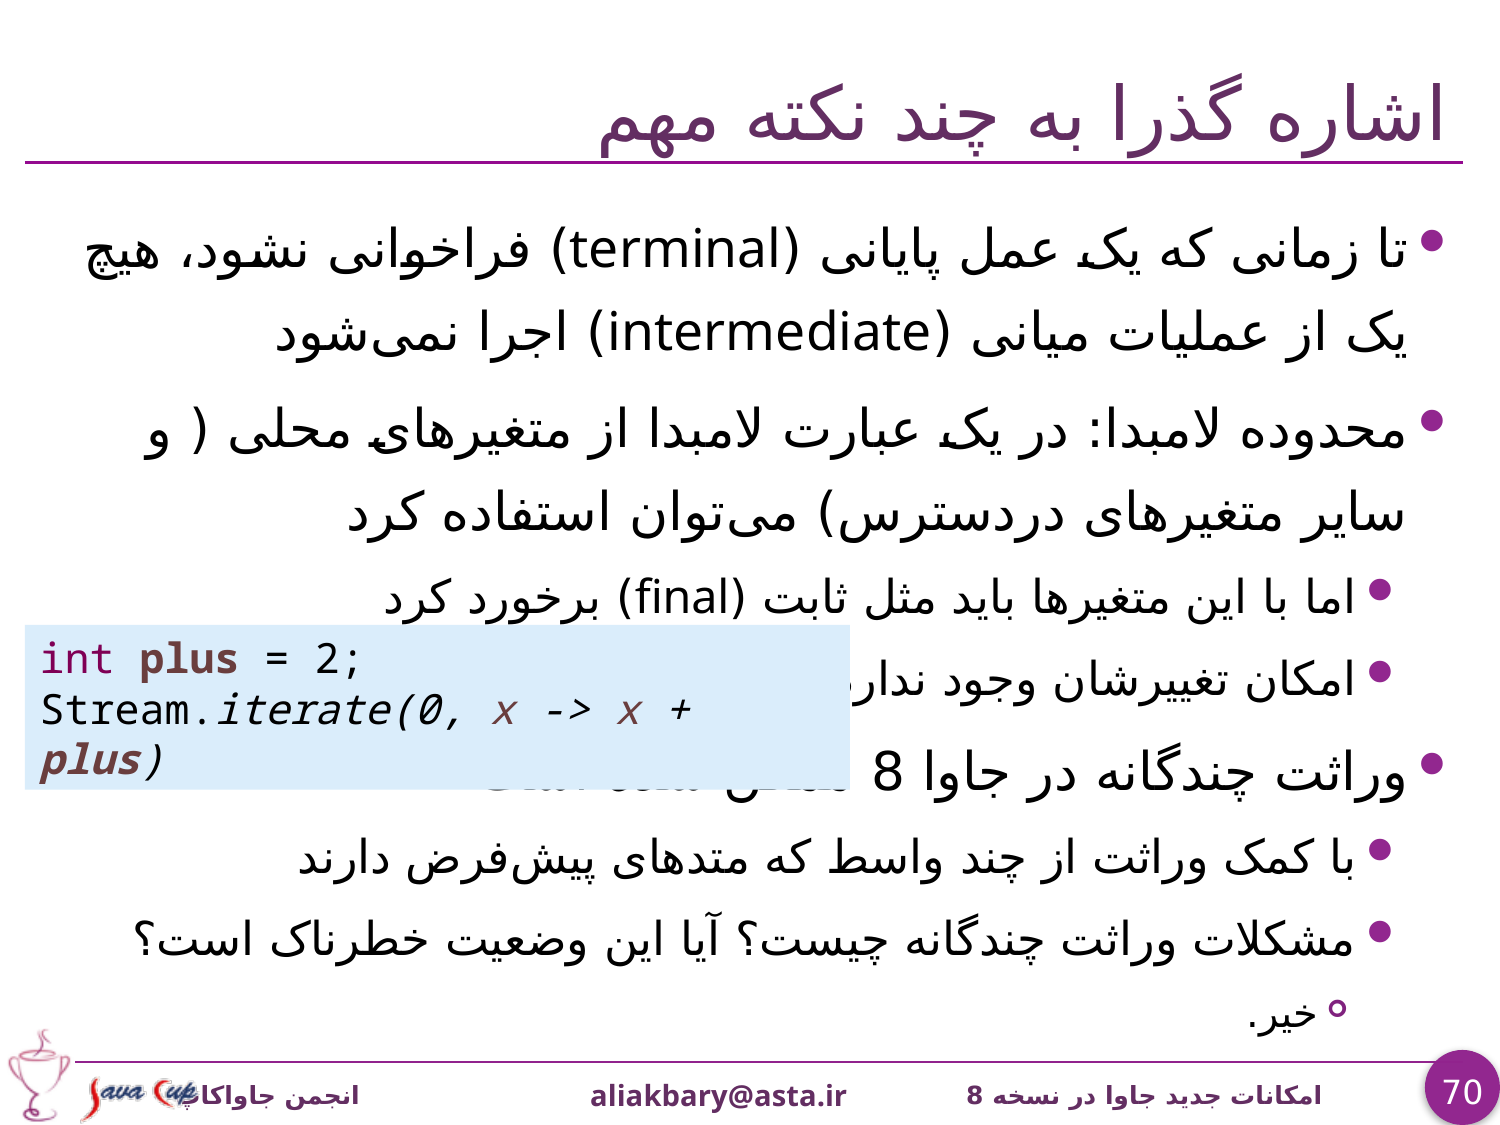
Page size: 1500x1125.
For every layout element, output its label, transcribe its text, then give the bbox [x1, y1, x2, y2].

picture [6, 1028, 75, 1125]
text_box int plus = 2; Stream.iterate(0, x -> x + plus) [24, 624, 850, 790]
picture [79, 1076, 200, 1125]
title اشاره گذرا به چند نکته مهم [24, 37, 1463, 163]
list تا زمانی که یک عمل پایانی (terminal) فراخوانی نشود، هیچ یک از عملیات میانی (intermediate) اجرا نمی‌شود محدوده لامبدا: در یک عبارت لامبدا از متغیرهای محلی ( و سایر متغیرهای دردسترس) می‌توان استفاده کرد اما با این متغیرها باید مثل ثابت (final) برخورد کرد امکان تغییرشان وجود ندارد وراثت چندگانه در جاوا 8 ممکن شده است با کمک وراثت از چند واسط که متدهای پیش‌فرض دارند مشکلات وراثت چندگانه چیست؟ آیا این وضعیت خطرناک است؟ خیر. [24, 187, 1463, 1063]
